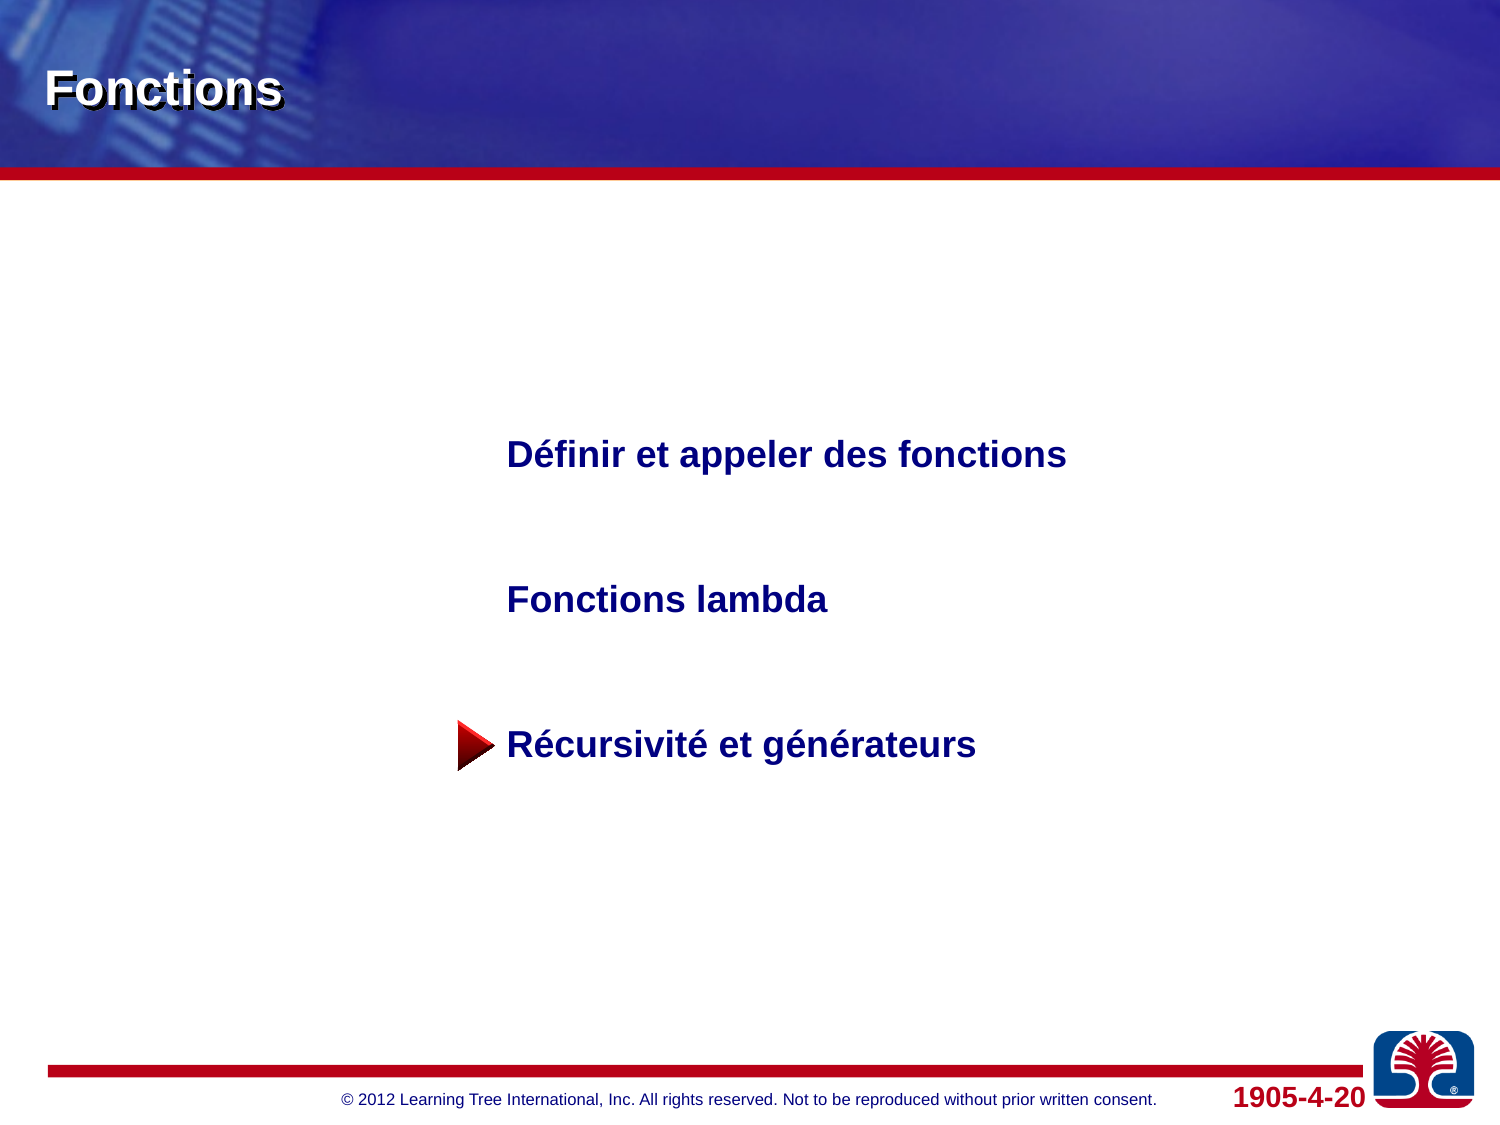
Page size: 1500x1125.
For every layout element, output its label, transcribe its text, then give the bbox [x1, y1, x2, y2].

picture [0, 0, 1500, 167]
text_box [457, 719, 496, 772]
text_box Définir et appeler des fonctions Fonctions lambda Récursivité et générateurs [454, 422, 1367, 773]
title Fonctions [29, 26, 1308, 146]
picture [1373, 1031, 1476, 1108]
